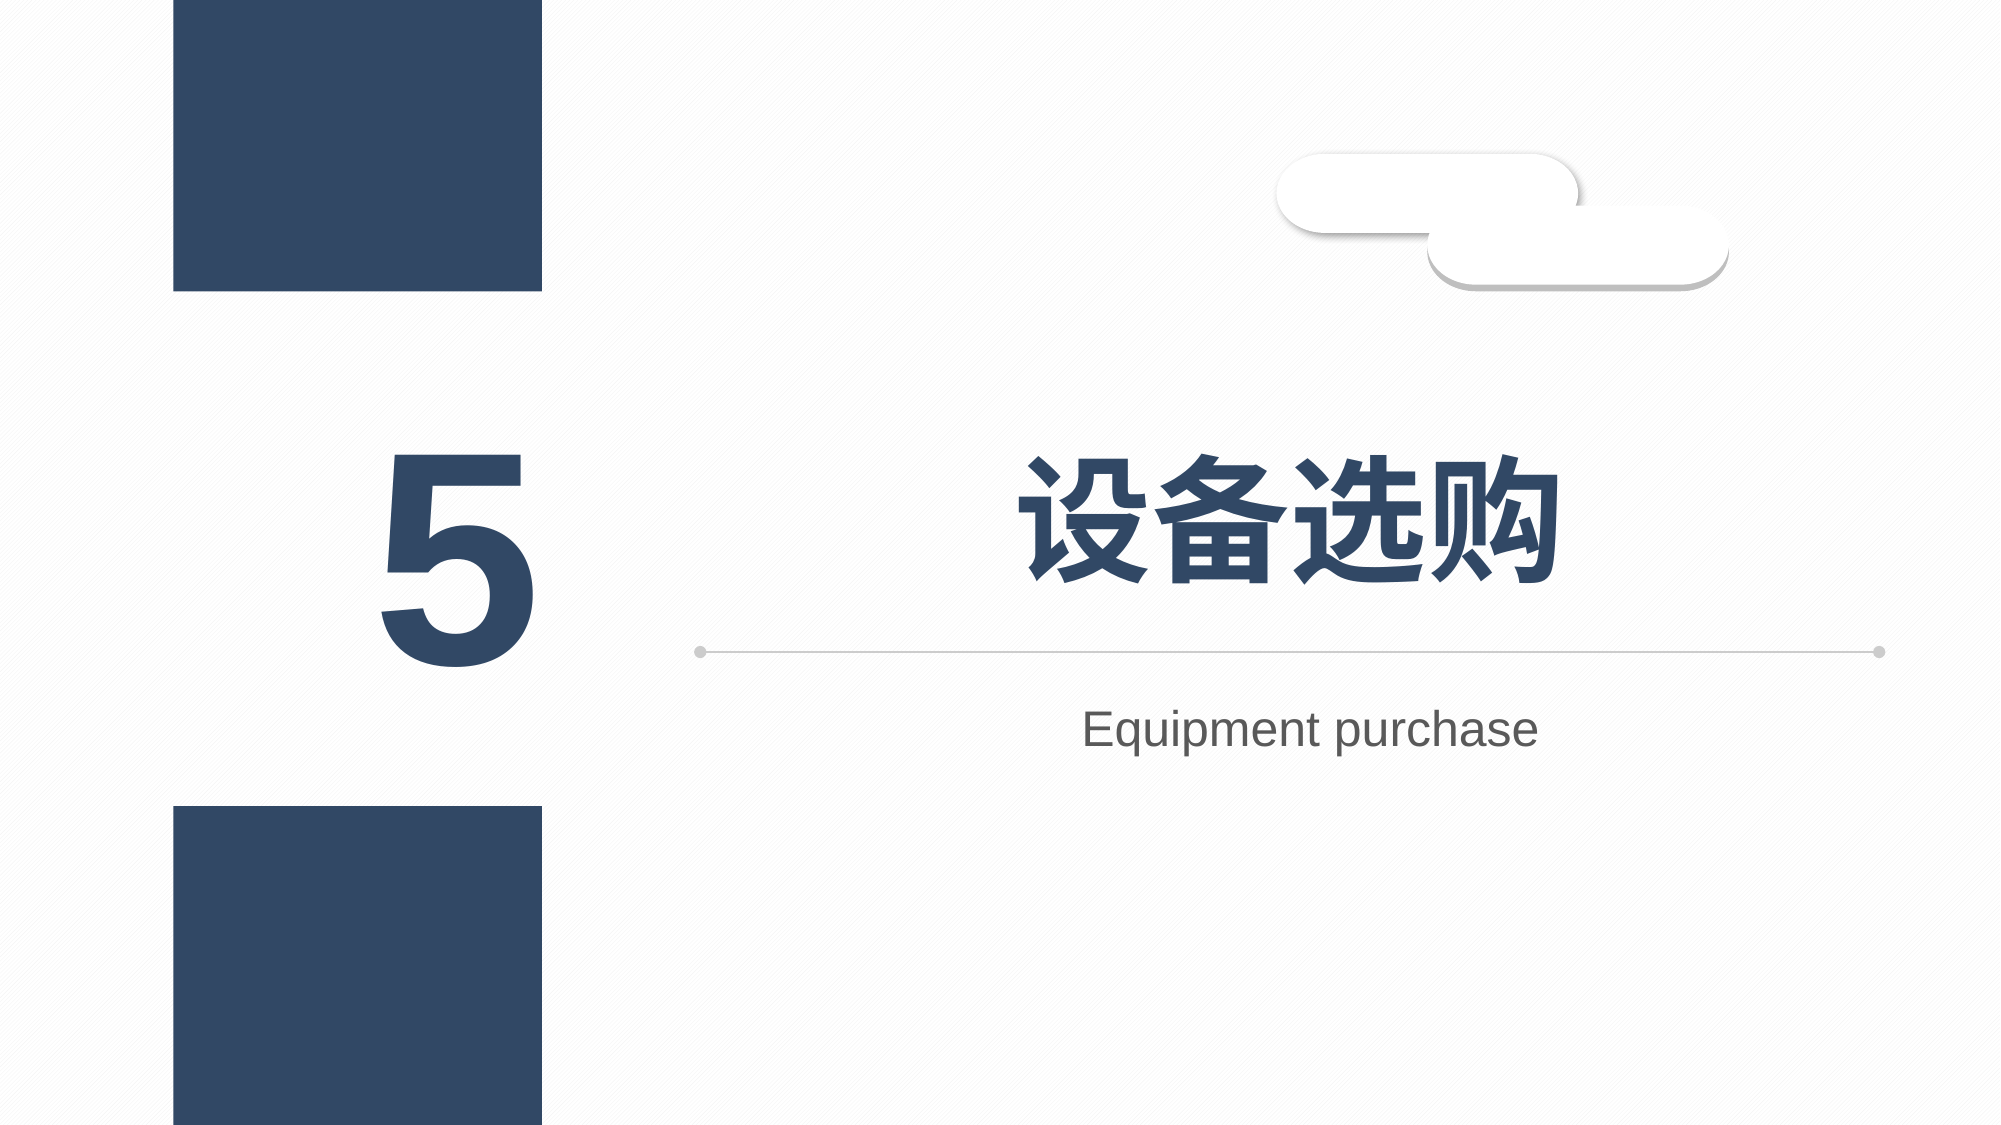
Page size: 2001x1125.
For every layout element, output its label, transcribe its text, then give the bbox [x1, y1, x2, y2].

text_box [172, 0, 543, 292]
text_box 设备选购 [700, 433, 1880, 599]
text_box [172, 805, 543, 1125]
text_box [1276, 153, 1729, 292]
text_box 5 [173, 359, 542, 725]
text_box Equipment purchase [866, 696, 1755, 757]
